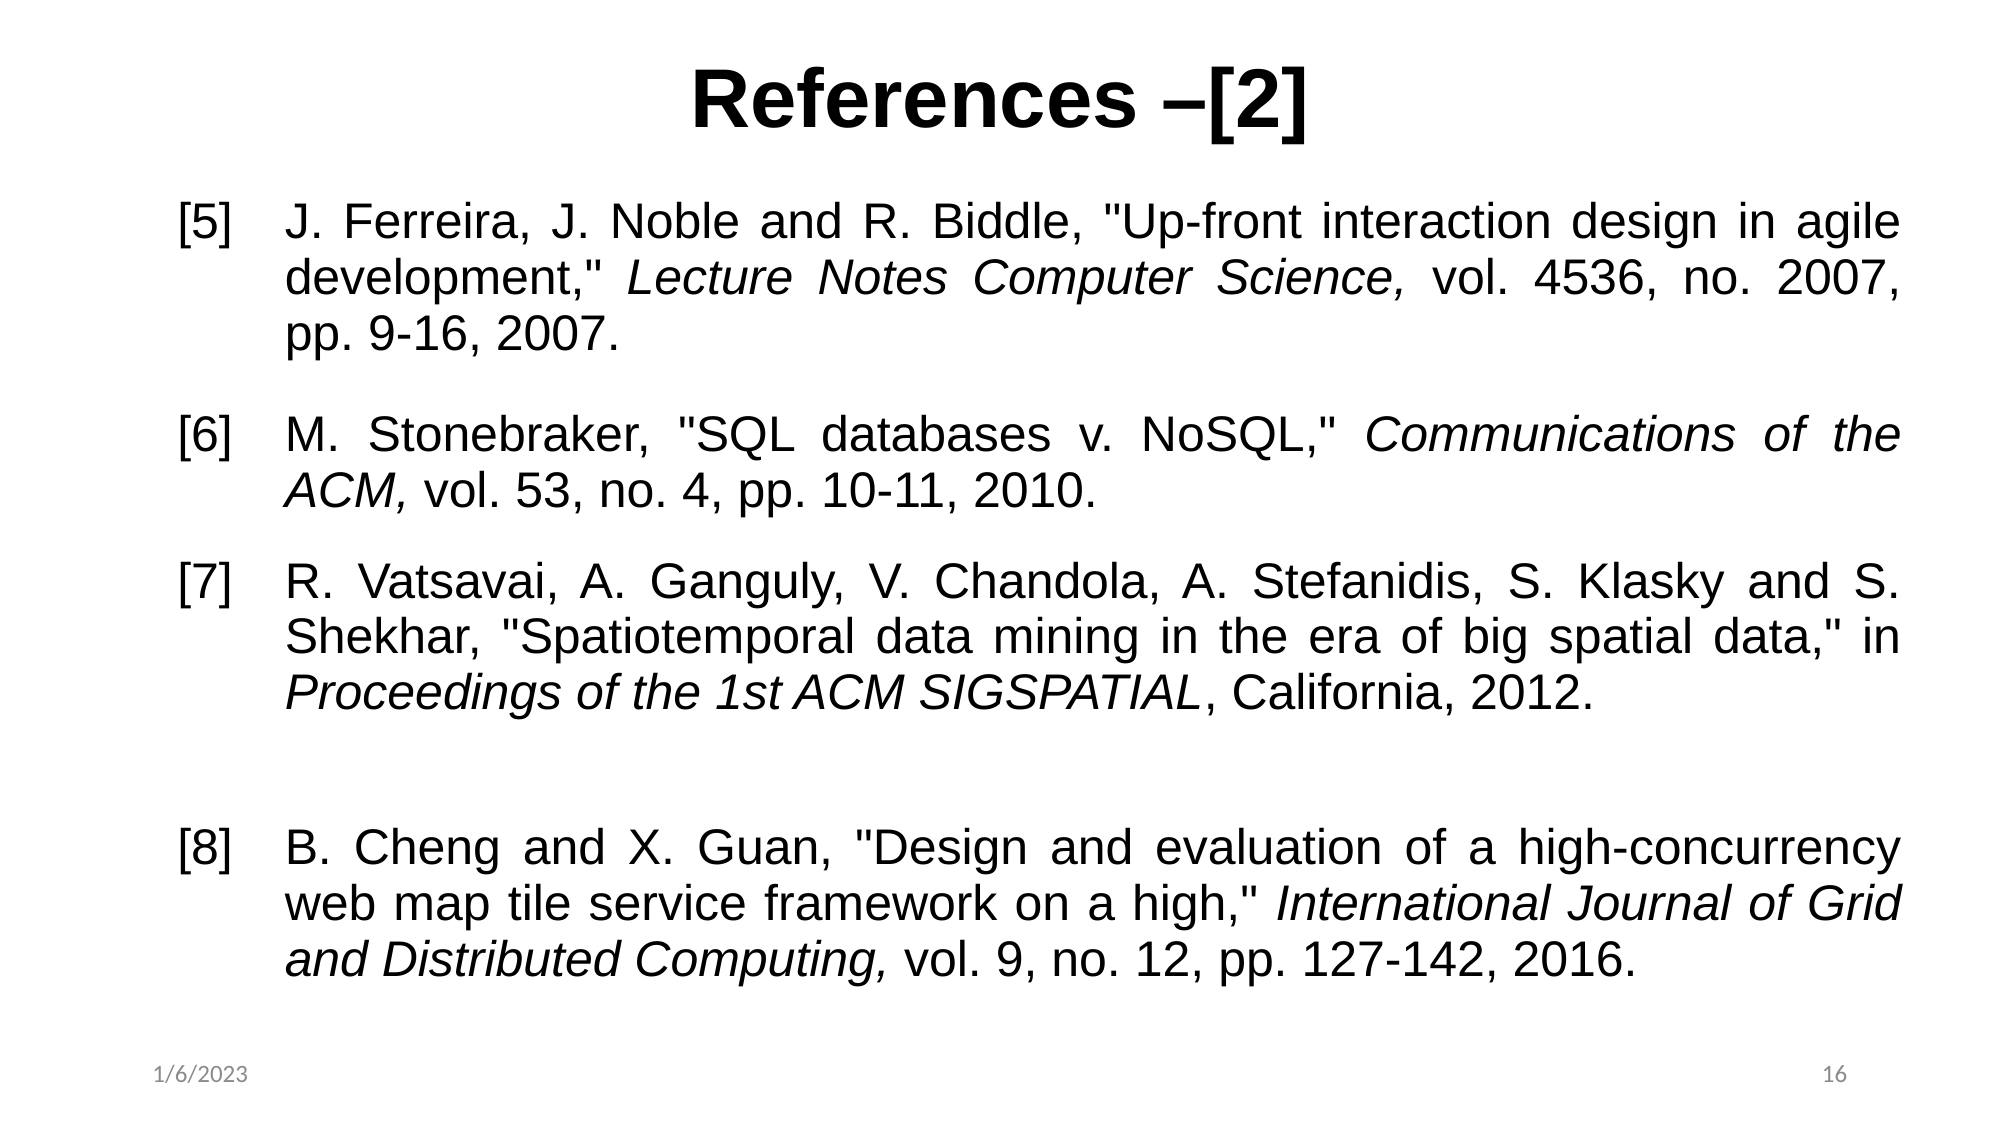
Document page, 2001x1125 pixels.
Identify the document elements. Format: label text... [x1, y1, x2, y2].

slide_number 16 [1412, 1042, 1863, 1103]
table_header J. Ferreira, J. Noble and R. Biddle, "Up-front interaction design in agile development," Lecture Notes Computer Science, vol. 4536, no. 2007, pp. 9-16, 2007. [285, 193, 1902, 406]
title References –[2] [137, 8, 1863, 194]
table_cell B. Cheng and X. Guan, "Design and evaluation of a high-concurrency web map tile service framework on a high," International Journal of Grid and Distributed Computing, vol. 9, no. 12, pp. 127-142, 2016. [285, 819, 1902, 1096]
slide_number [137, 1042, 588, 1103]
table_cell R. Vatsavai, A. Ganguly, V. Chandola, A. Stefanidis, S. Klasky and S. Shekhar, "Spatiotemporal data mining in the era of big spatial data," in Proceedings of the 1st ACM SIGSPATIAL, California, 2012. [285, 553, 1902, 819]
table_cell [6] [177, 406, 285, 553]
table_header [5] [177, 193, 285, 406]
table_cell M. Stonebraker, "SQL databases v. NoSQL," Communications of the ACM, vol. 53, no. 4, pp. 10-11, 2010. [285, 406, 1902, 553]
table_cell [7] [177, 553, 285, 819]
table_cell [8] [177, 819, 285, 1042]
